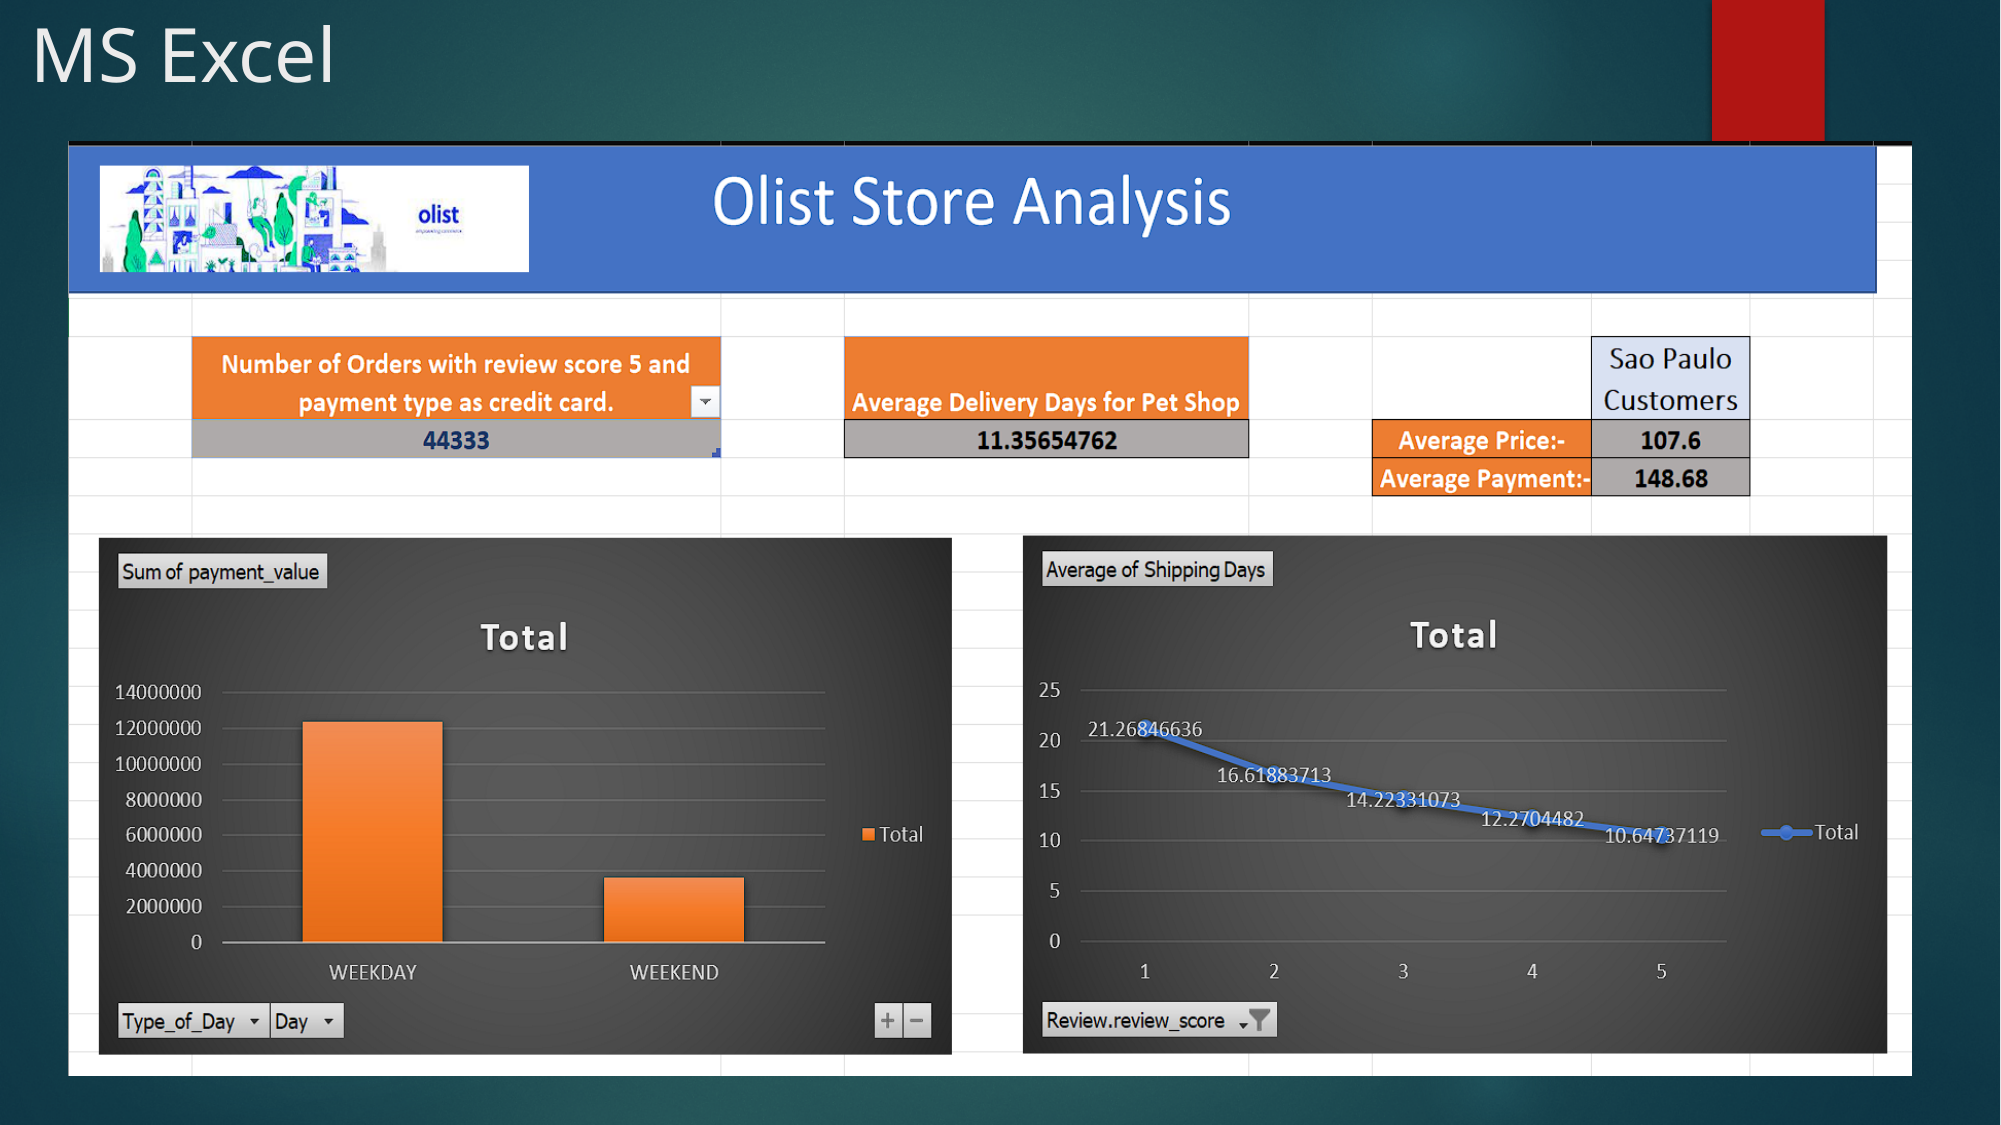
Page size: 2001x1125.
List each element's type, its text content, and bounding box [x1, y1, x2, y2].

title MS Excel [15, 0, 1558, 115]
picture [0, 0, 1912, 1125]
